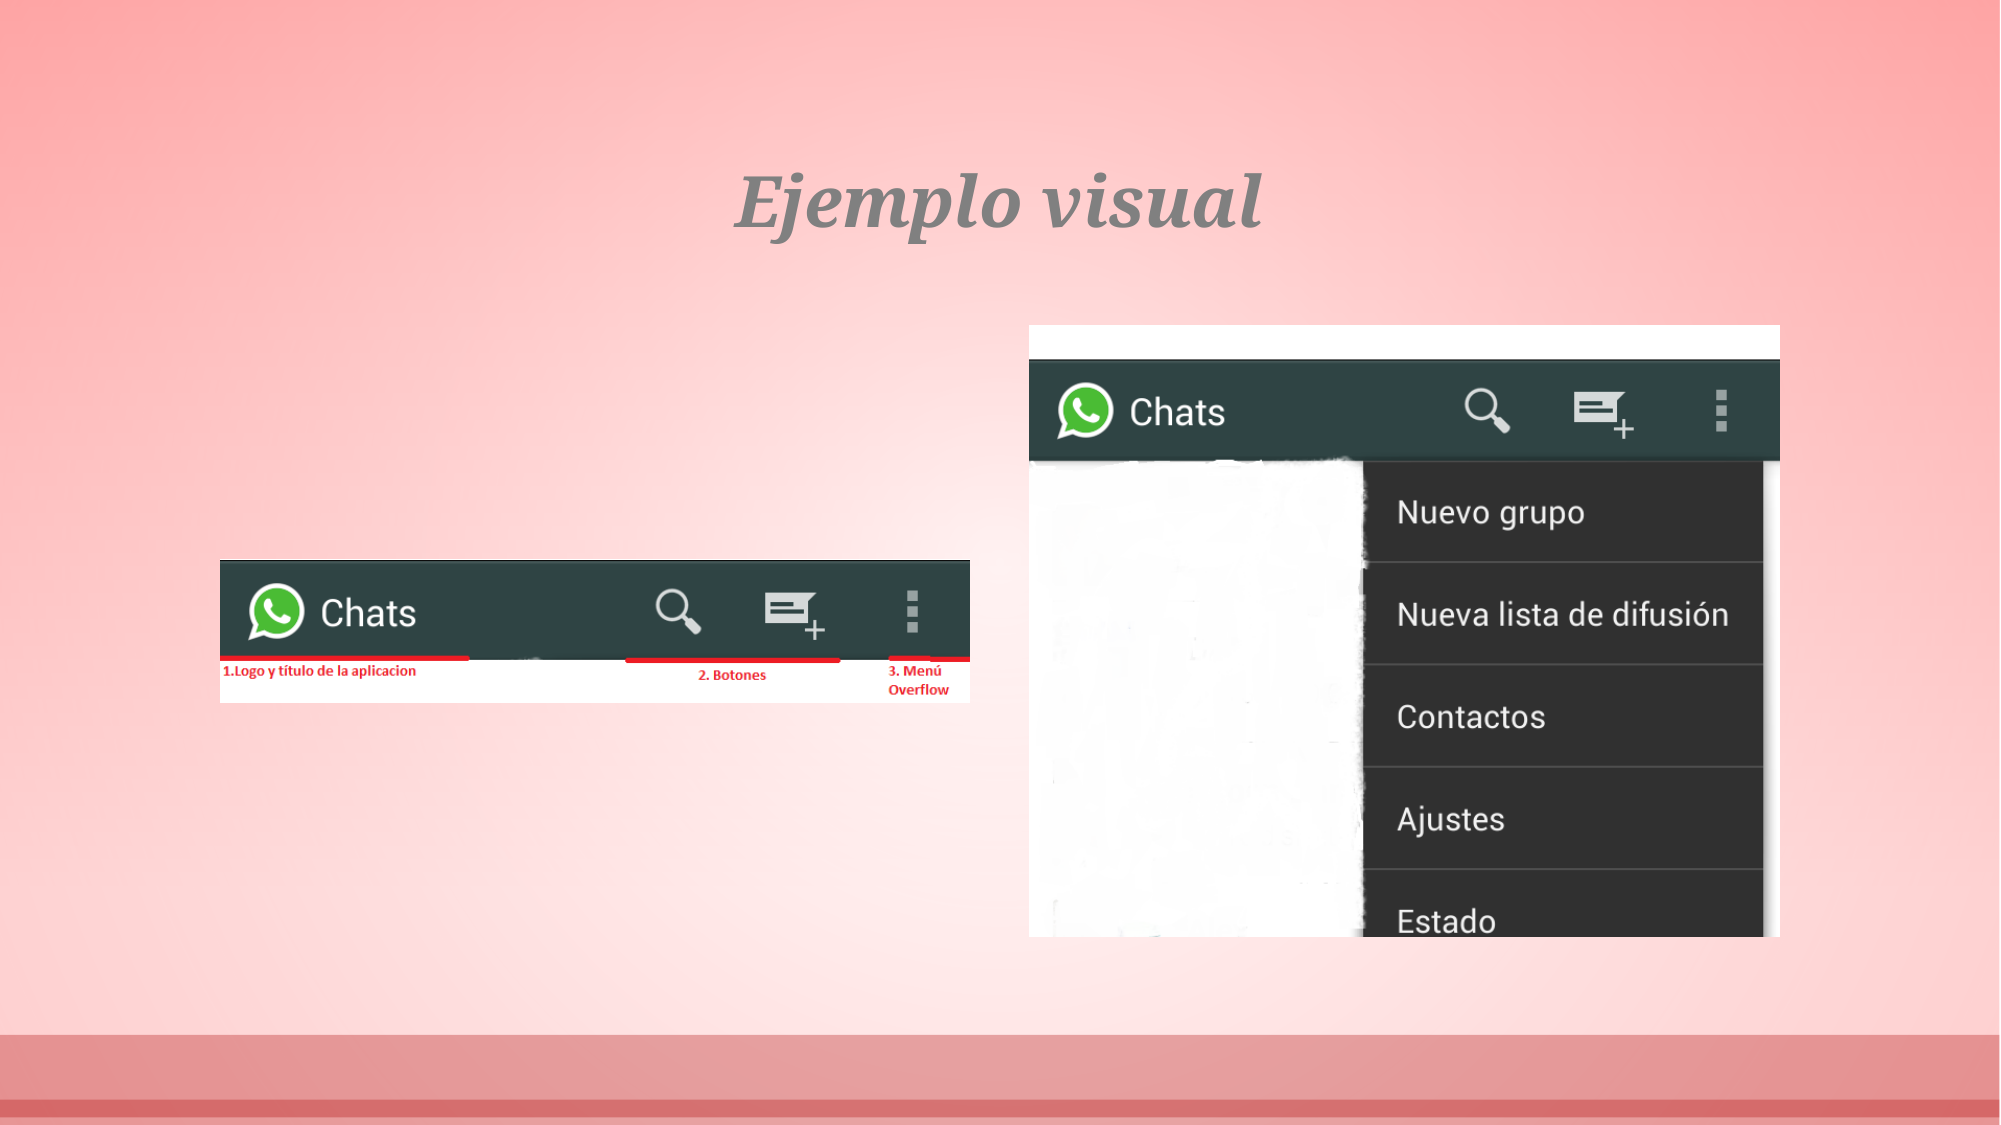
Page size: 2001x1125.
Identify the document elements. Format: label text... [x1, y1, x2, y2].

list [219, 559, 970, 703]
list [1029, 325, 1780, 937]
title Ejemplo visual [219, 71, 1780, 251]
